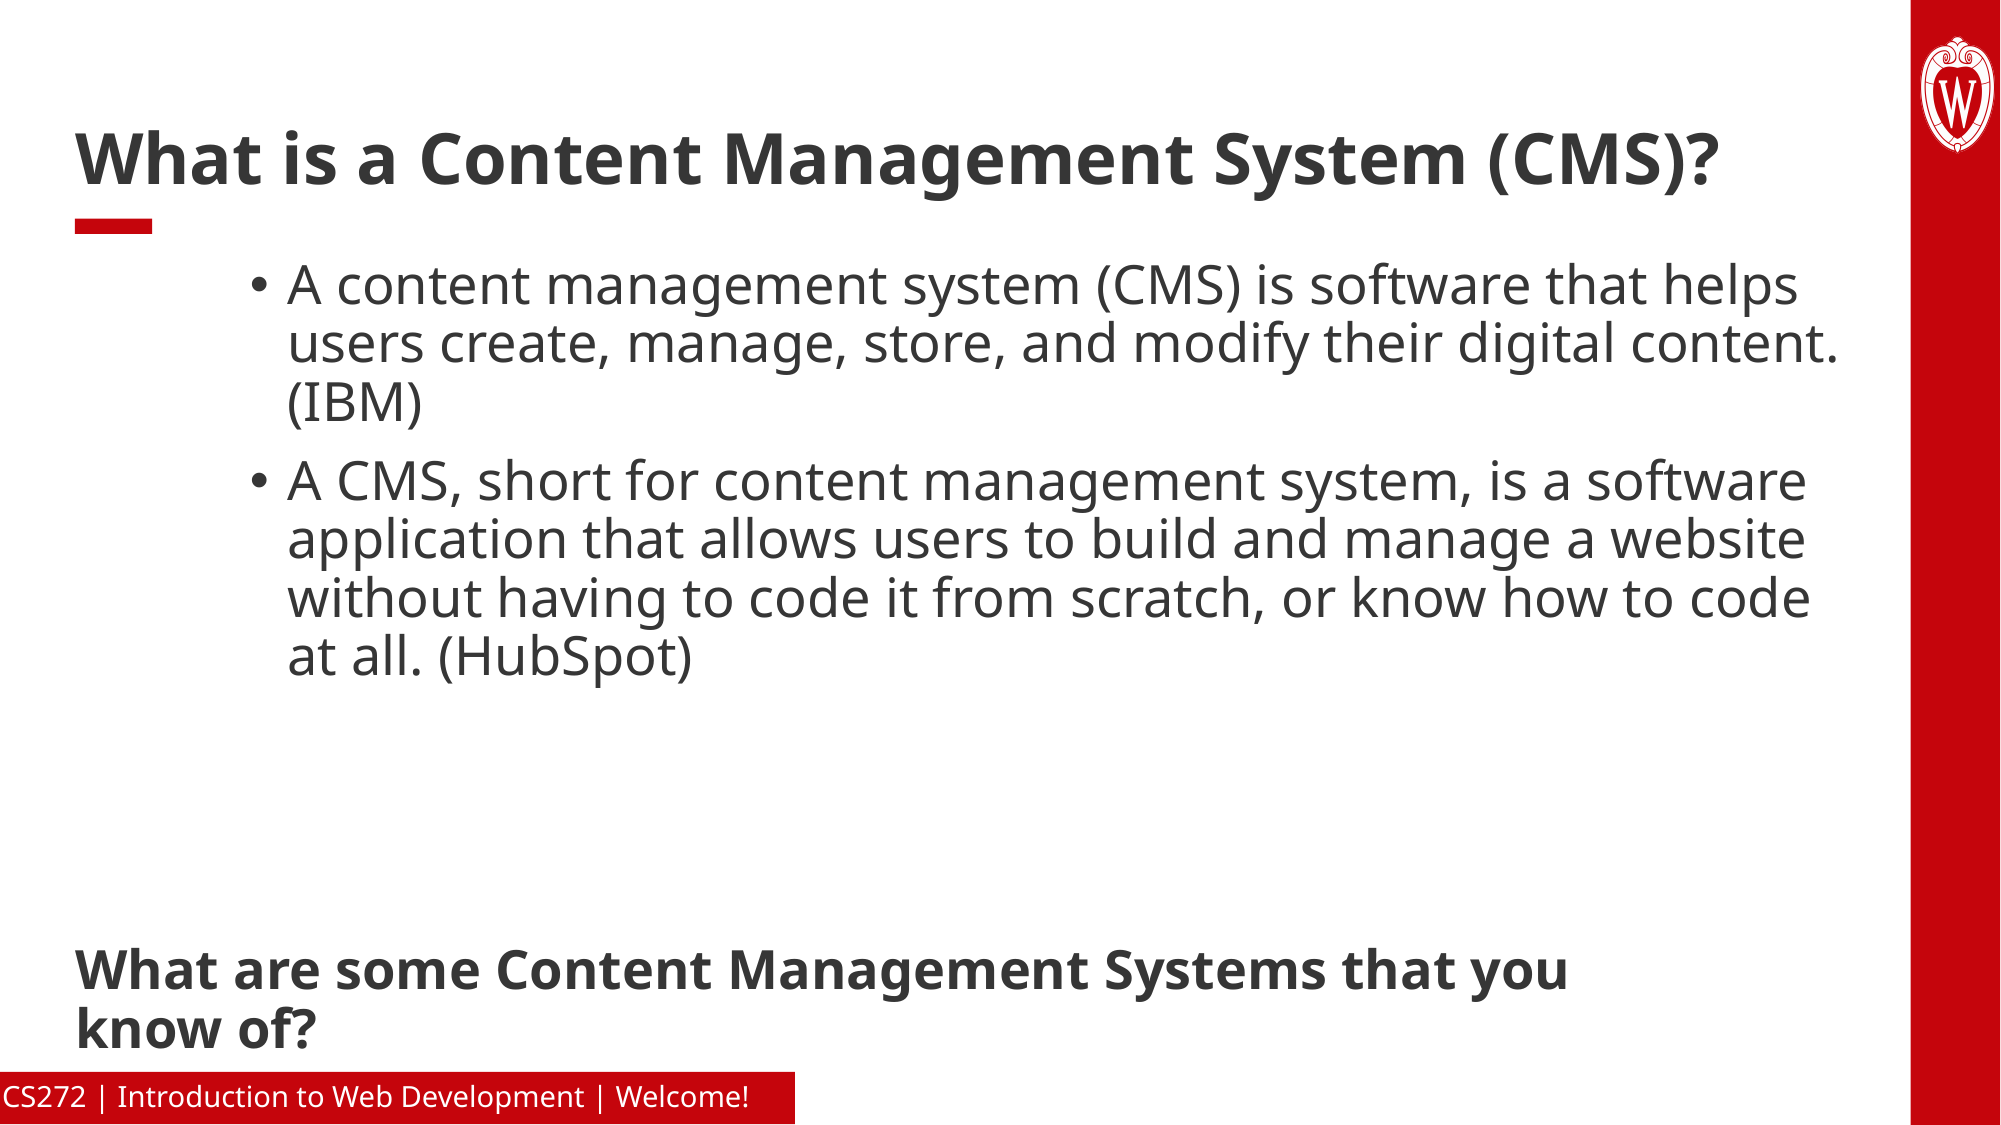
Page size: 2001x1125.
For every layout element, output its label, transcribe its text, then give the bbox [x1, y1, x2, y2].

text_box CS272 | Introduction to Web Development | Welcome! [0, 1071, 795, 1125]
title What is a Content Management System (CMS)? [75, 115, 1863, 200]
text_box What are some Content Management Systems that you know of? [75, 935, 1688, 1068]
list A content management system (CMS) is software that helps users create, manage, store, and modify their digital content. (IBM) A CMS, short for content management system, is a software application that allows users to build and manage a website without having to code it from scratch, or know how to code at all. (HubSpot) [249, 249, 1863, 582]
picture [1920, 36, 1995, 154]
